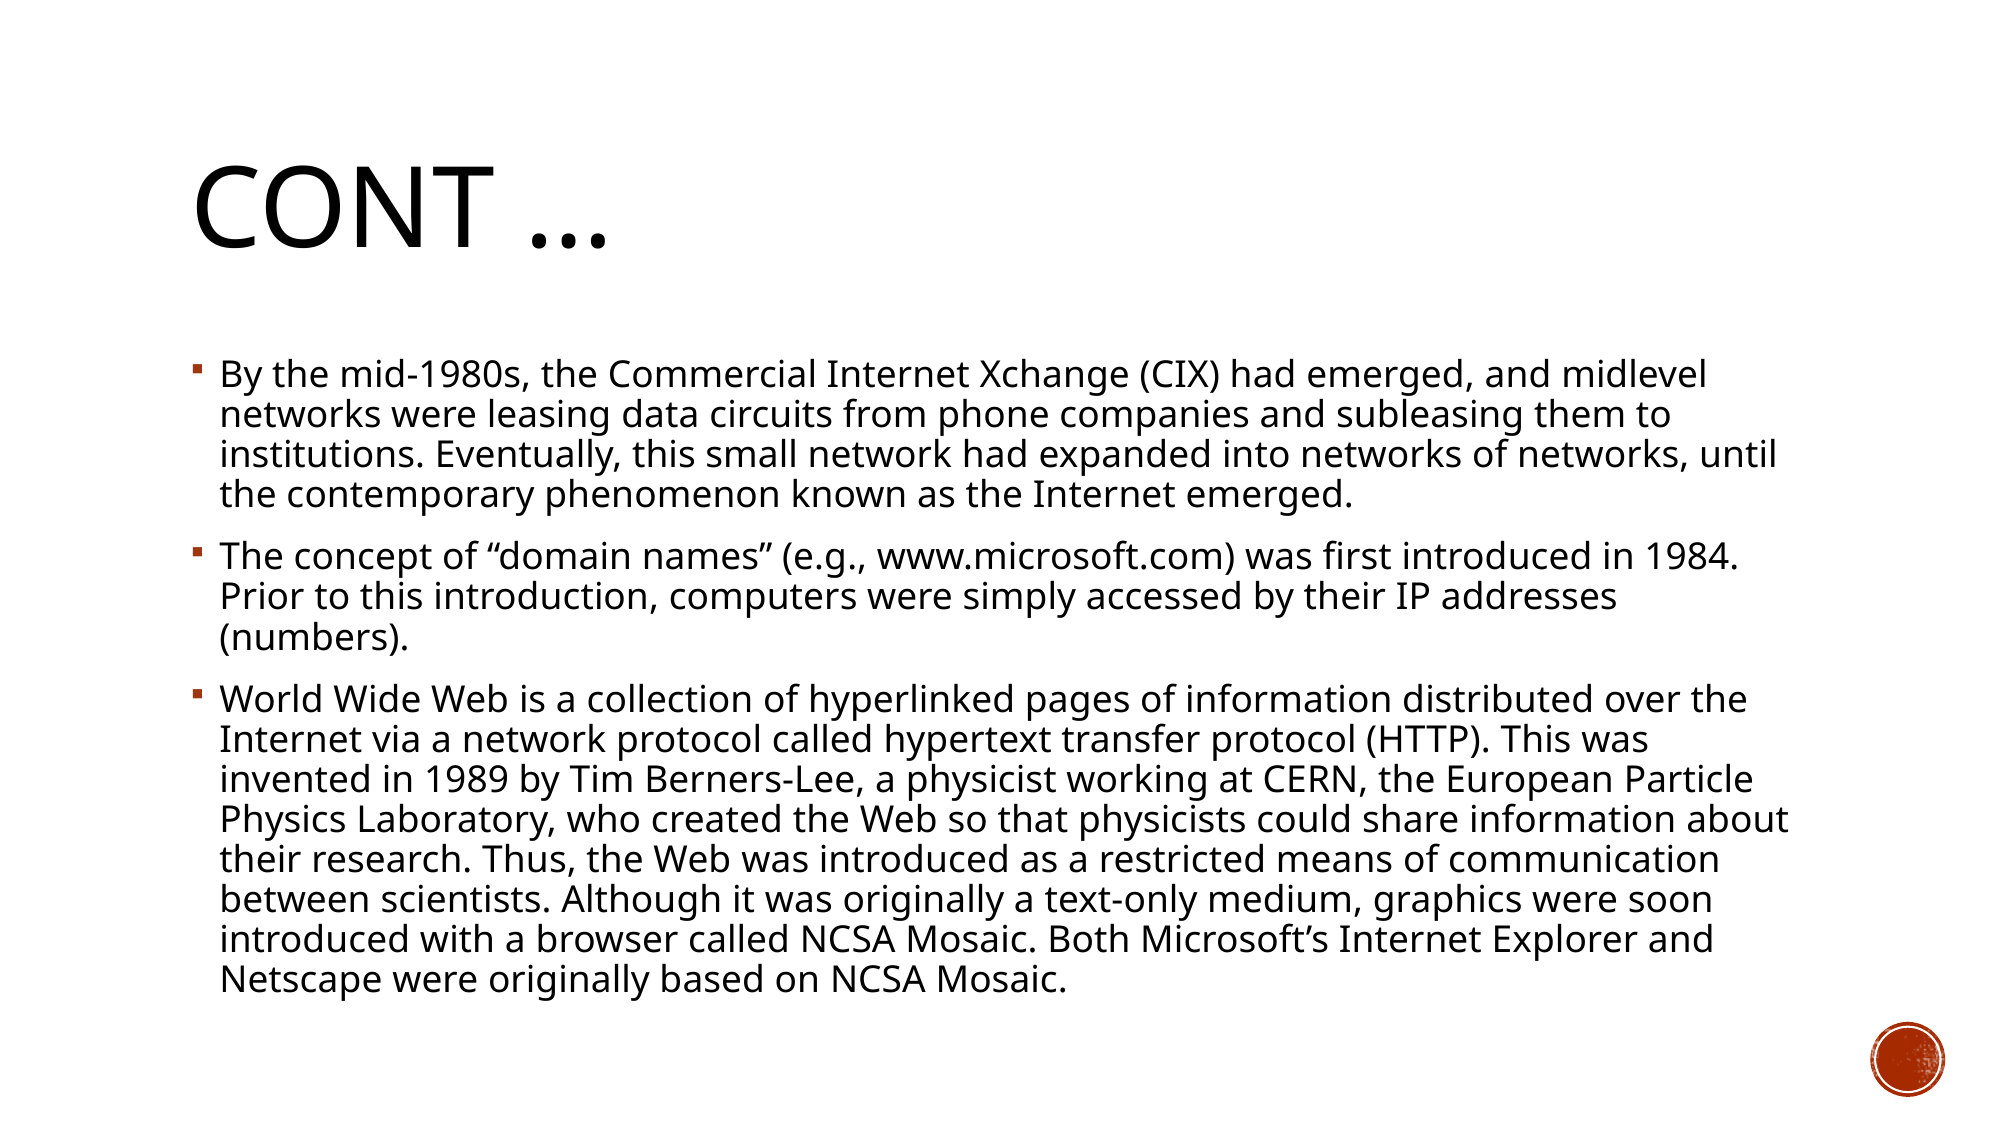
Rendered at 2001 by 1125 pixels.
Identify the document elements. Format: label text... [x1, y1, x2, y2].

title Cont … [175, 79, 1826, 344]
list By the mid-1980s, the Commercial Internet Xchange (CIX) had emerged, and midlevel networks were leasing data circuits from phone companies and subleasing them to institutions. Eventually, this small network had expanded into networks of networks, until the contemporary phenomenon known as the Internet emerged. The concept of “domain names” (e.g., www.microsoft.com) was first introduced in 1984. Prior to this introduction, computers were simply accessed by their IP addresses (numbers). World Wide Web is a collection of hyperlinked pages of information distributed over the Internet via a network protocol called hypertext transfer protocol (HTTP). This was invented in 1989 by Tim Berners-Lee, a physicist working at CERN, the European Particle Physics Laboratory, who created the Web so that physicists could share information about their research. Thus, the Web was introduced as a restricted means of communication between scientists. Although it was originally a text-only medium, graphics were soon introduced with a browser called NCSA Mosaic. Both Microsoft’s Internet Explorer and Netscape were originally based on NCSA Mosaic. [175, 348, 1826, 1013]
